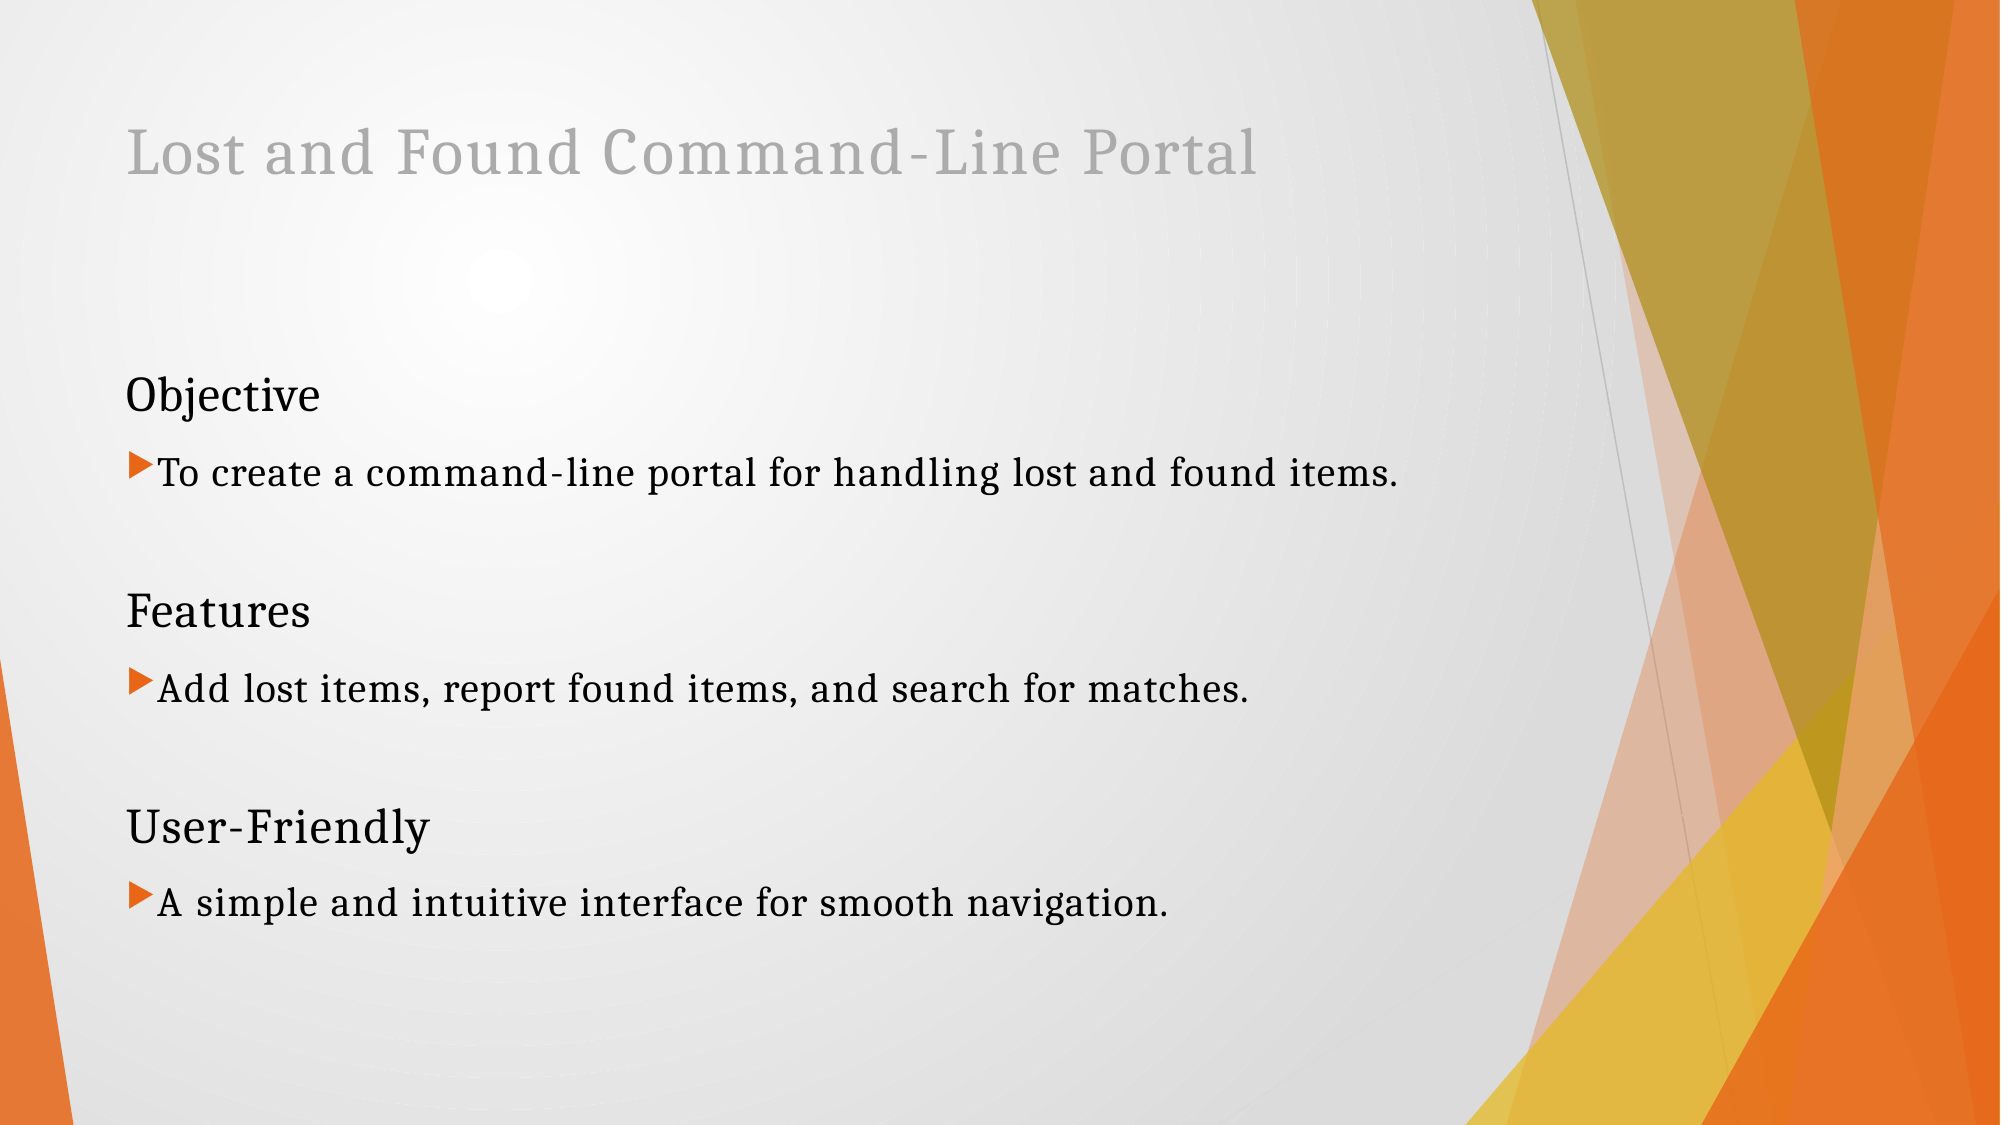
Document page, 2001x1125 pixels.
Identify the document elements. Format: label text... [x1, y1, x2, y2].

title Lost and Found Command-Line Portal [111, 99, 1522, 317]
list Objective To create a command-line portal for handling lost and found items. Features Add lost items, report found items, and search for matches. User-Friendly A simple and intuitive interface for smooth navigation. [111, 354, 1522, 992]
